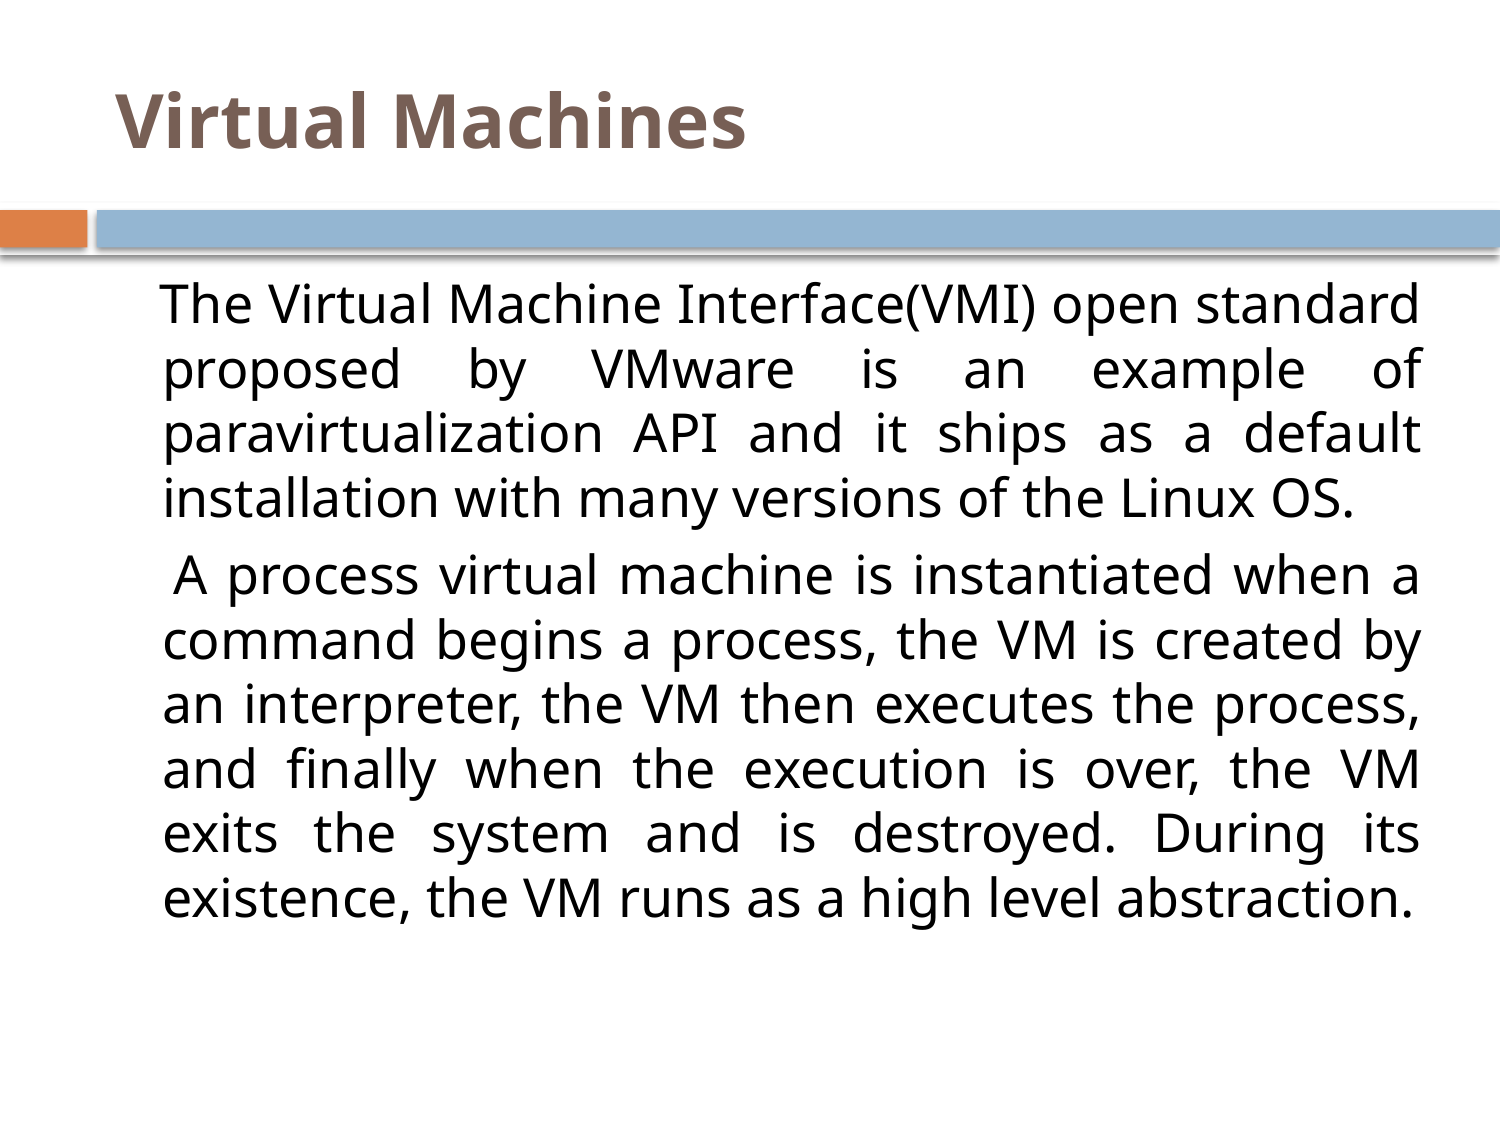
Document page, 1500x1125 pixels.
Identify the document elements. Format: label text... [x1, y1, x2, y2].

title Virtual Machines [100, 37, 1438, 200]
list The Virtual Machine Interface(VMI) open standard proposed by VMware is an example of paravirtualization API and it ships as a default installation with many versions of the Linux OS. A process virtual machine is instantiated when a command begins a process, the VM is created by an interpreter, the VM then executes the process, and finally when the execution is over, the VM exits the system and is destroyed. During its existence, the VM runs as a high level abstraction. [100, 262, 1438, 1000]
